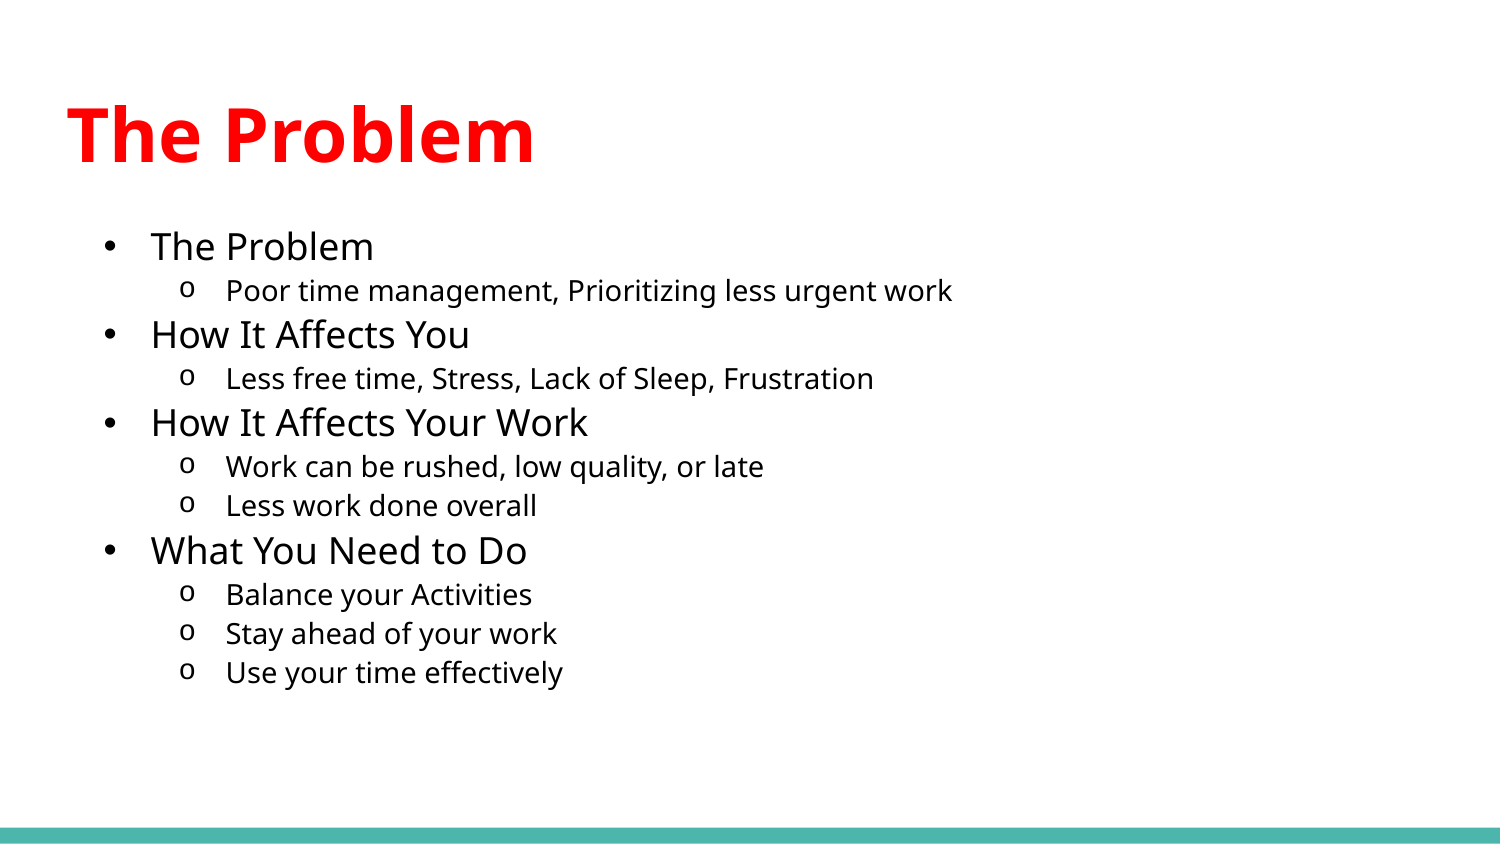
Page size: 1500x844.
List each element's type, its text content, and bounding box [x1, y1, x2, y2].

list The Problem Poor time management, Prioritizing less urgent work How It Affects You Less free time, Stress, Lack of Sleep, Frustration How It Affects Your Work Work can be rushed, low quality, or late Less work done overall What You Need to Do Balance your Activities Stay ahead of your work Use your time effectively [51, 207, 1449, 750]
title The Problem [51, 72, 1449, 189]
